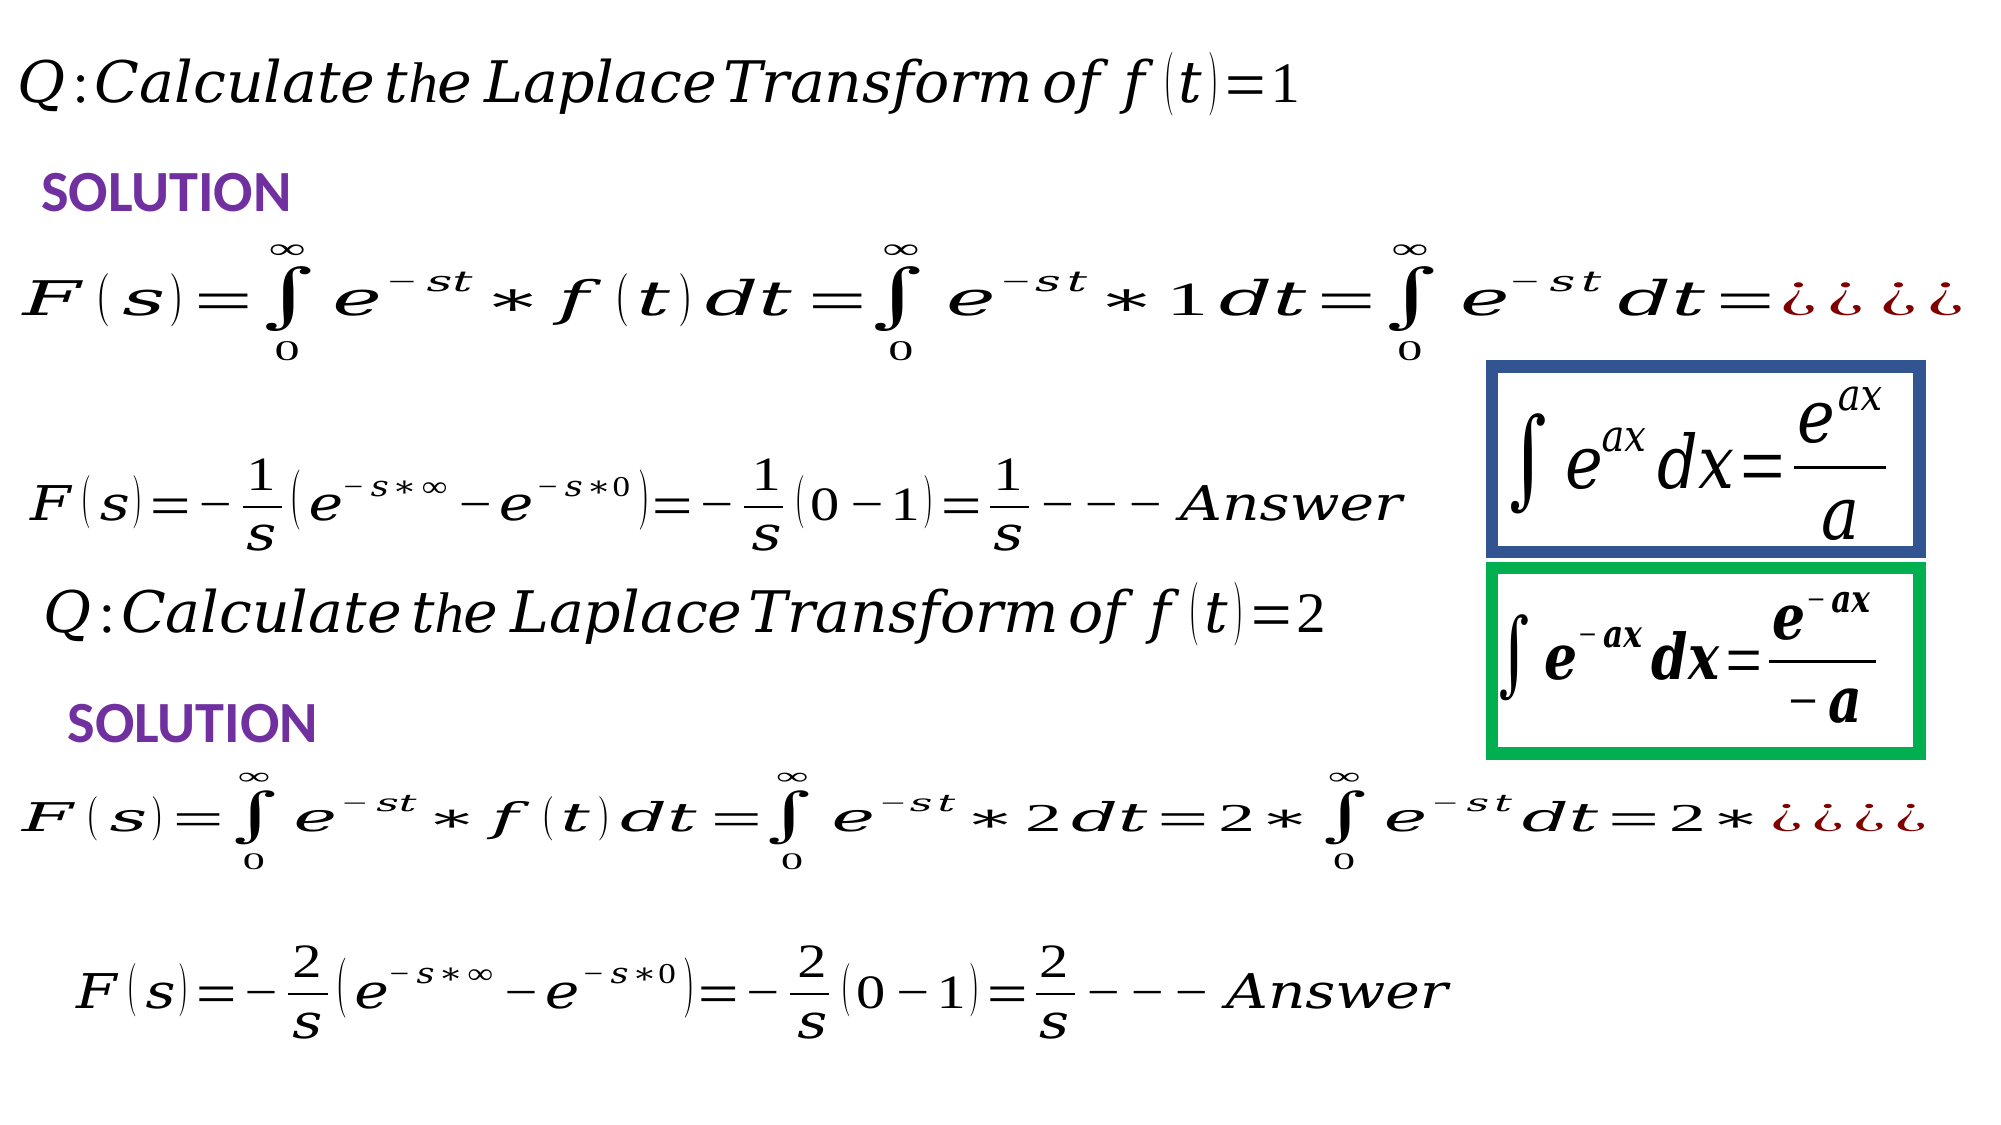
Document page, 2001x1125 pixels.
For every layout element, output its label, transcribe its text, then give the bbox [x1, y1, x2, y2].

text_box SOLUTION [26, 146, 367, 231]
text_box [1491, 366, 1920, 553]
text_box SOLUTION [52, 676, 394, 762]
text_box [1491, 567, 1920, 755]
